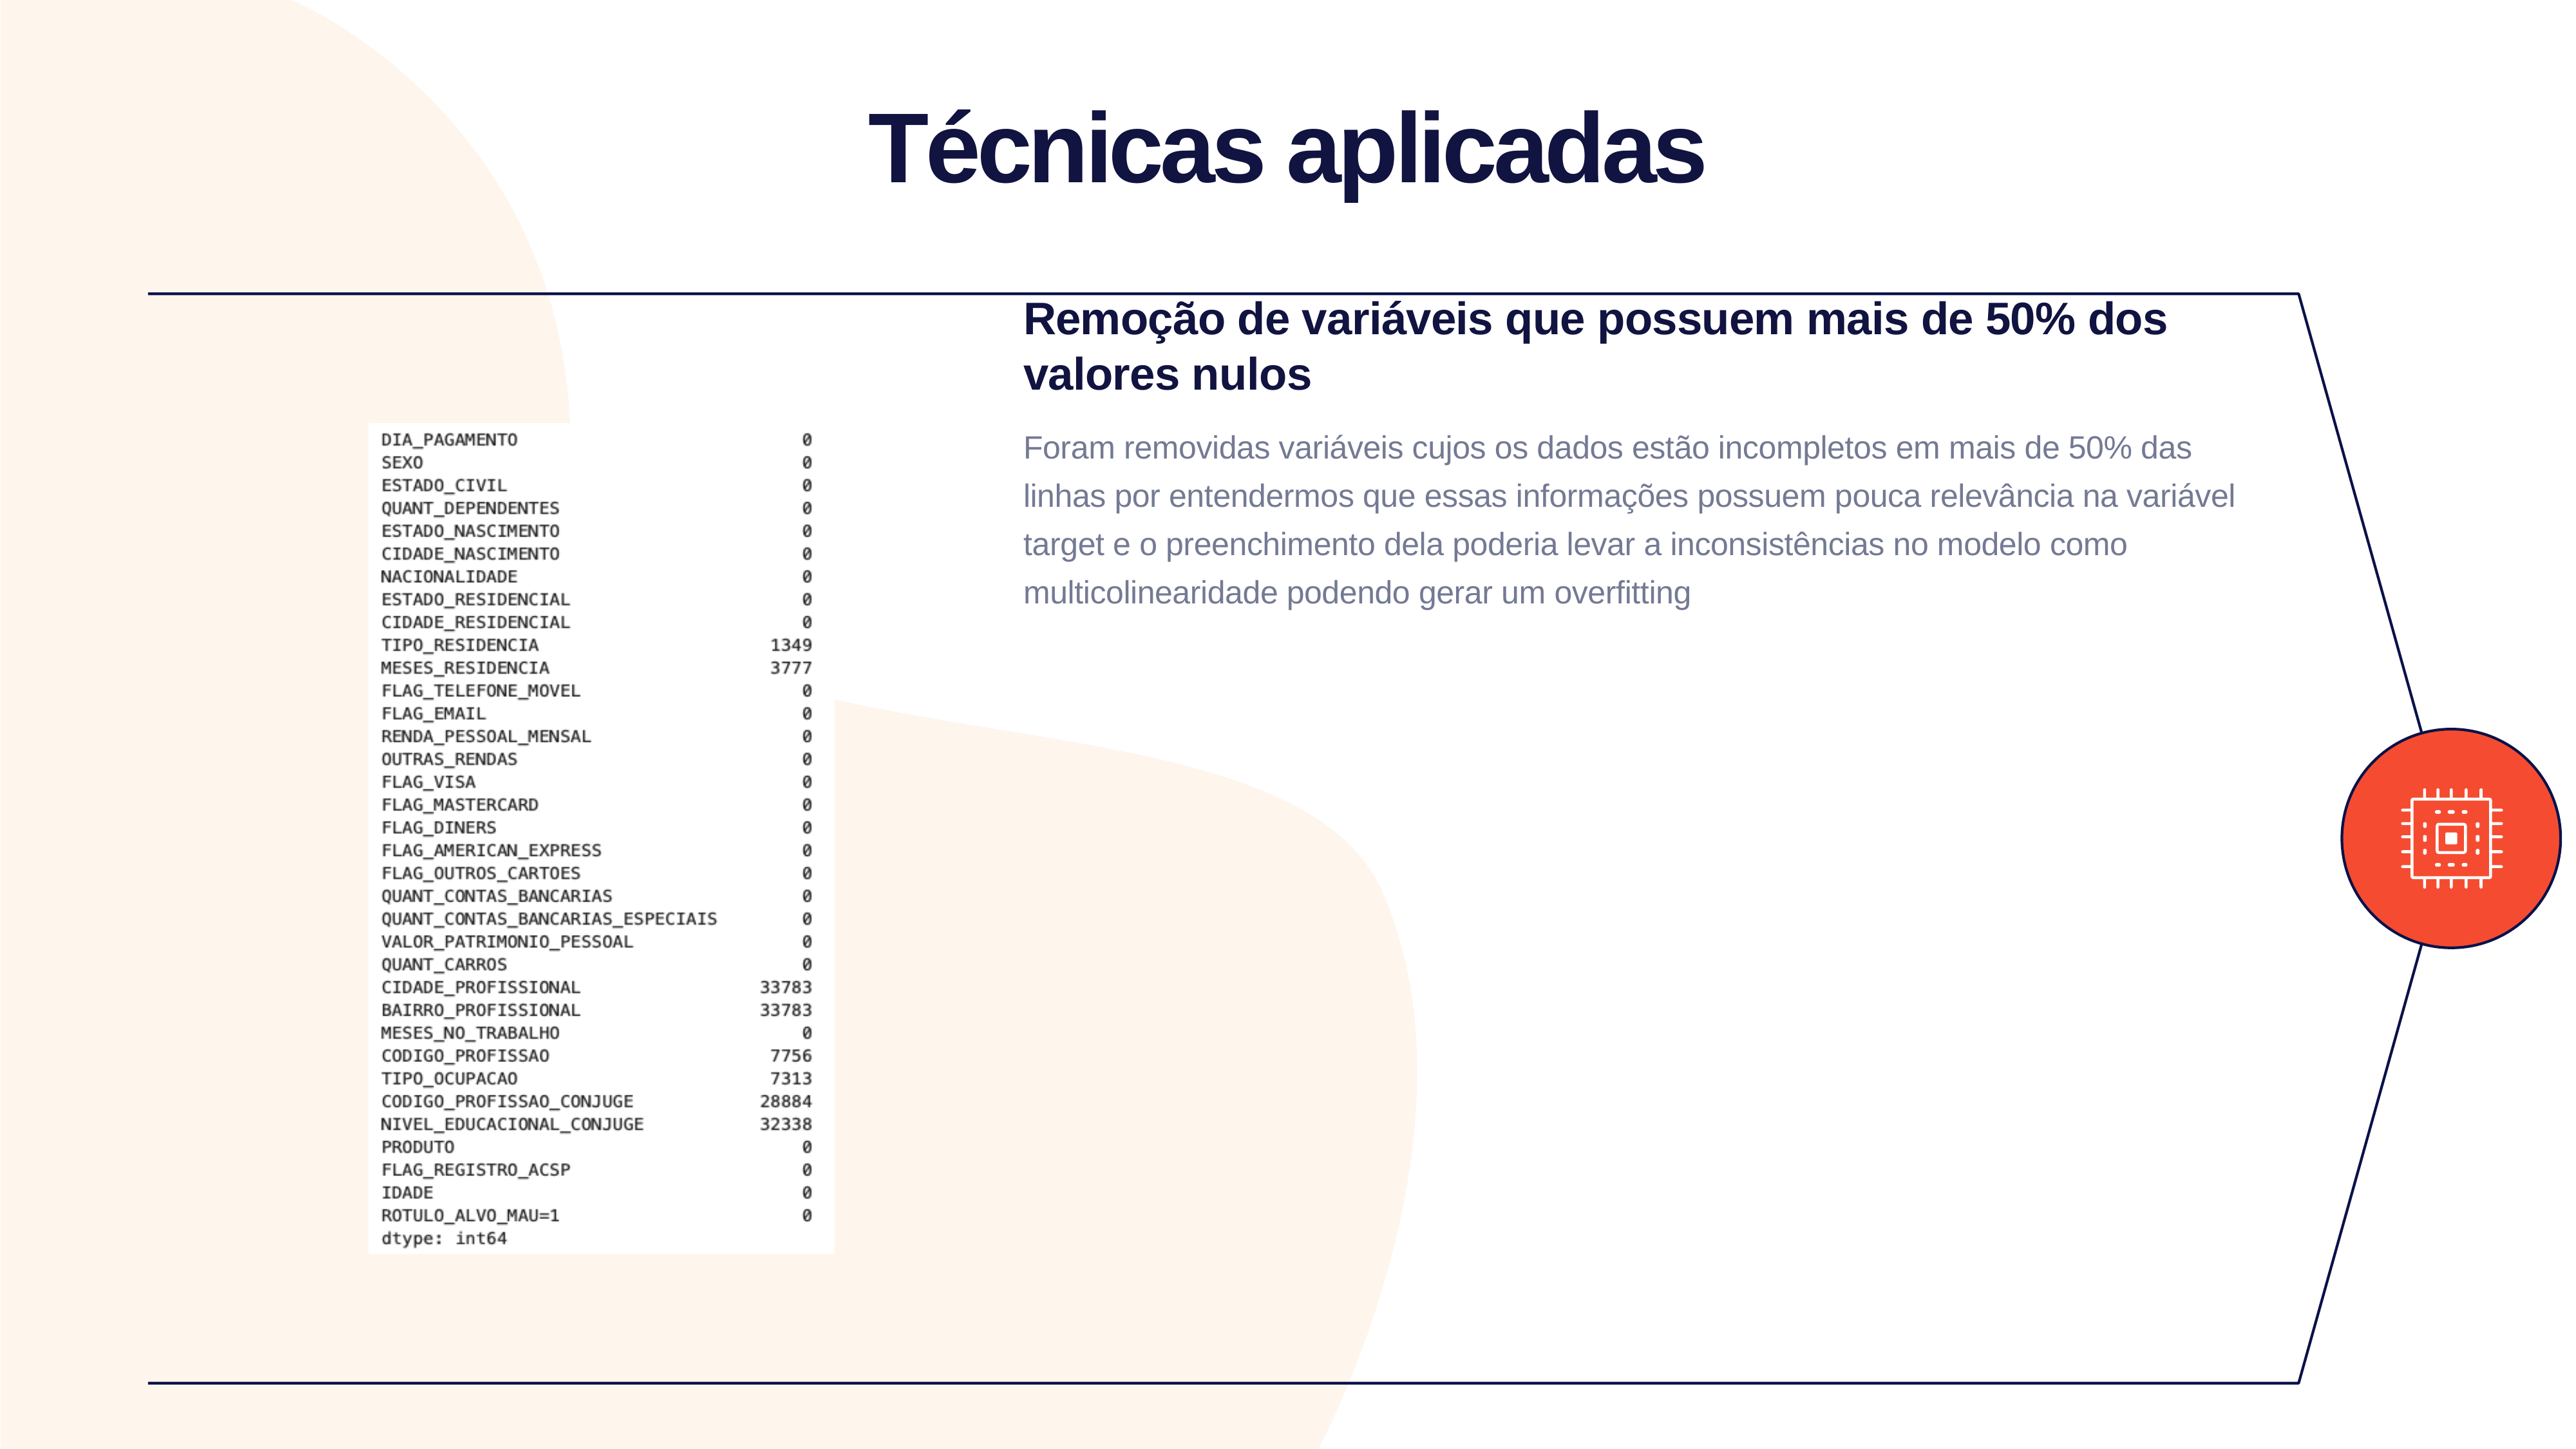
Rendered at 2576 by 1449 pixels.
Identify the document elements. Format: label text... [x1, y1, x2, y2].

text_box [2342, 729, 2561, 948]
text_box [147, 294, 2422, 1383]
text_box [2401, 788, 2503, 889]
text_box Técnicas aplicadas [166, 71, 2410, 207]
text_box Remoção de variáveis que possuem mais de 50% dos valores nulos [1018, 284, 2247, 404]
text_box Foram removidas variáveis cujos os dados estão incompletos em mais de 50% das linhas por entendermos que essas informações possuem pouca relevância na variável target e o preenchimento dela poderia levar a inconsistências no modelo como multicolinearidade podendo gerar um overfitting [1018, 412, 2247, 616]
picture [368, 422, 835, 1254]
text_box [1, 0, 1349, 1449]
